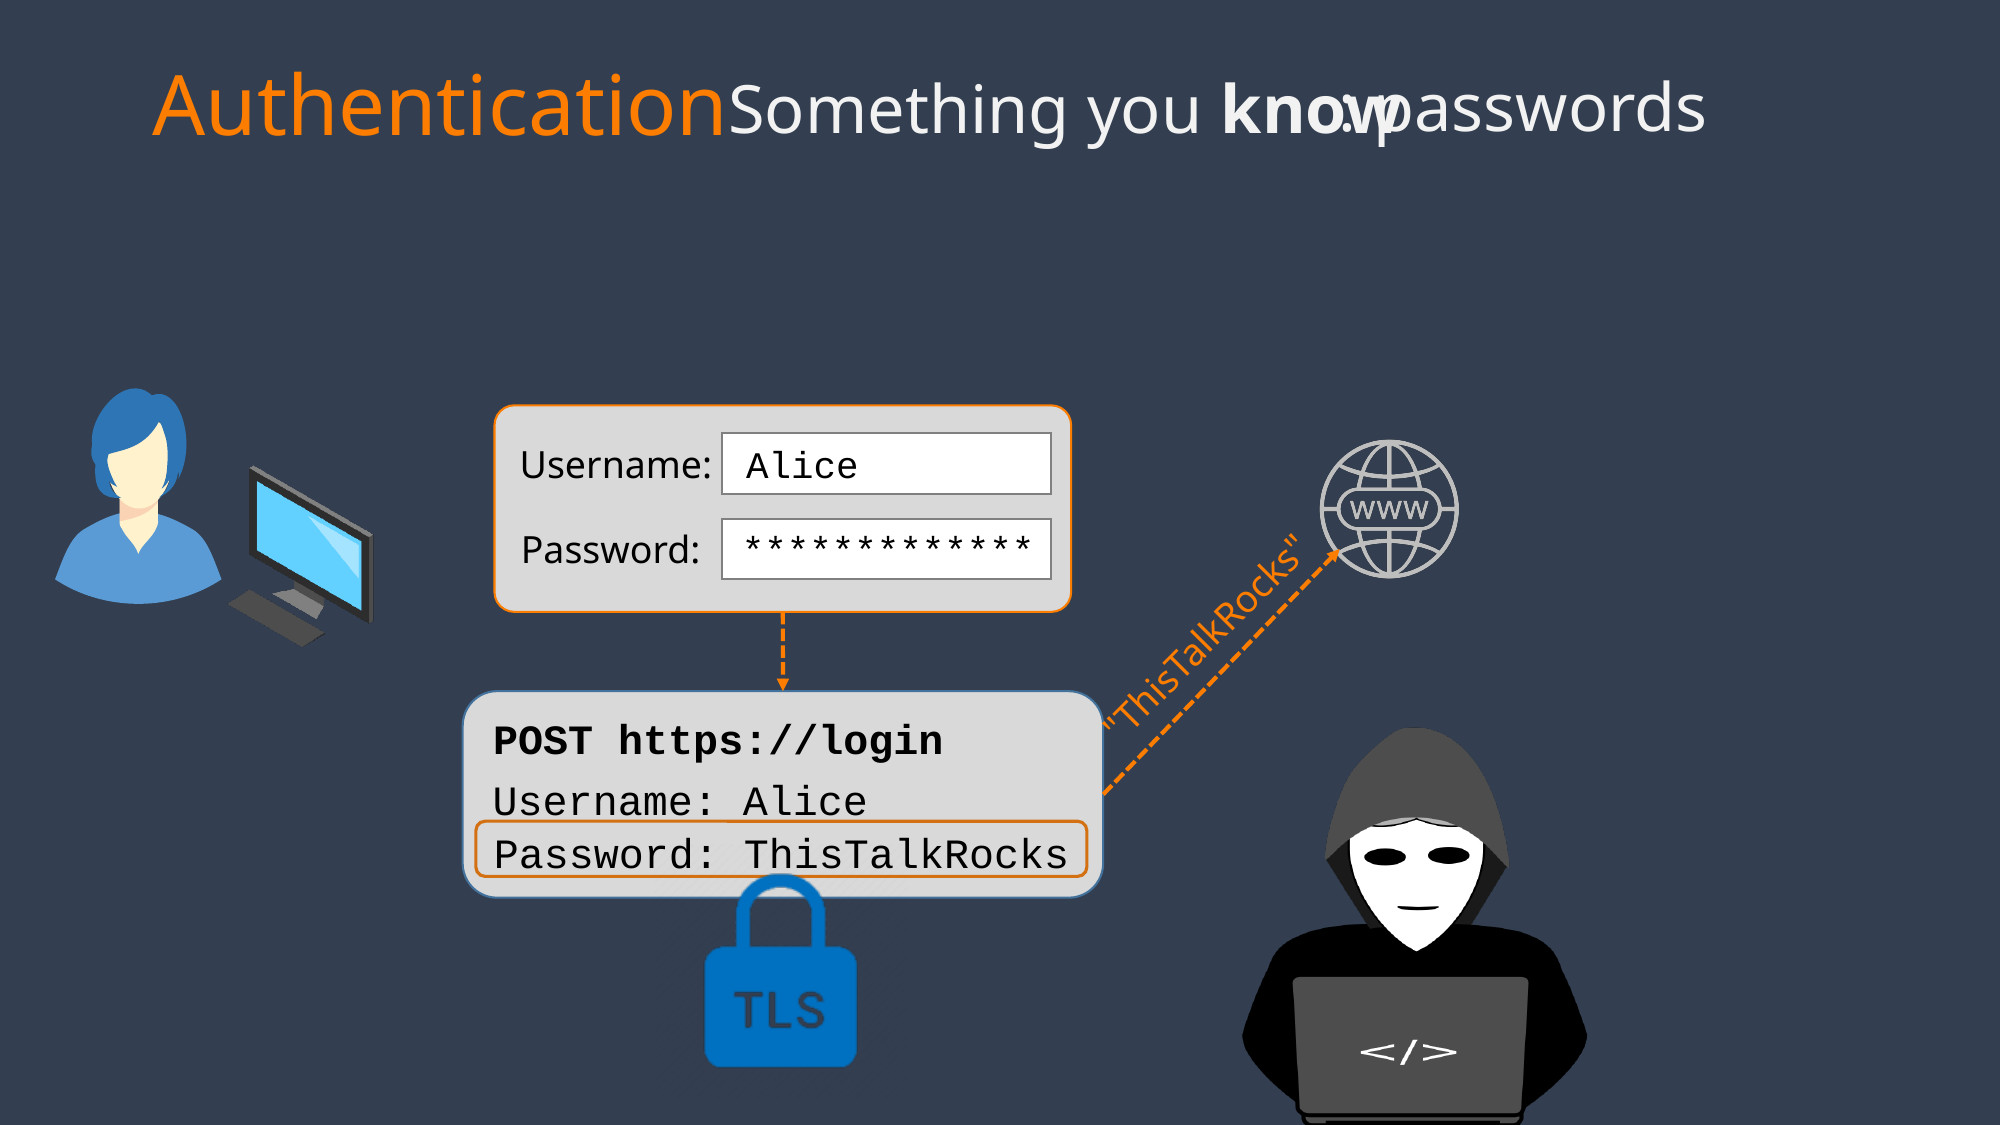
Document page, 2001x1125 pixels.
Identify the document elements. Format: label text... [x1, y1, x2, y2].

text_box [883, 770, 1105, 899]
text_box Password: ThisTalkRocks [478, 876, 654, 885]
picture [1314, 427, 1467, 590]
picture [654, 844, 908, 1098]
picture [1202, 705, 1604, 1125]
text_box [55, 388, 222, 604]
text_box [1103, 548, 1340, 795]
text_box [461, 770, 654, 899]
text_box [474, 820, 1088, 878]
text_box Username: Alice [477, 770, 883, 823]
picture [222, 460, 378, 652]
text_box Password: ThisTalkRocks [908, 876, 1084, 885]
list Authentication [137, 55, 1863, 770]
